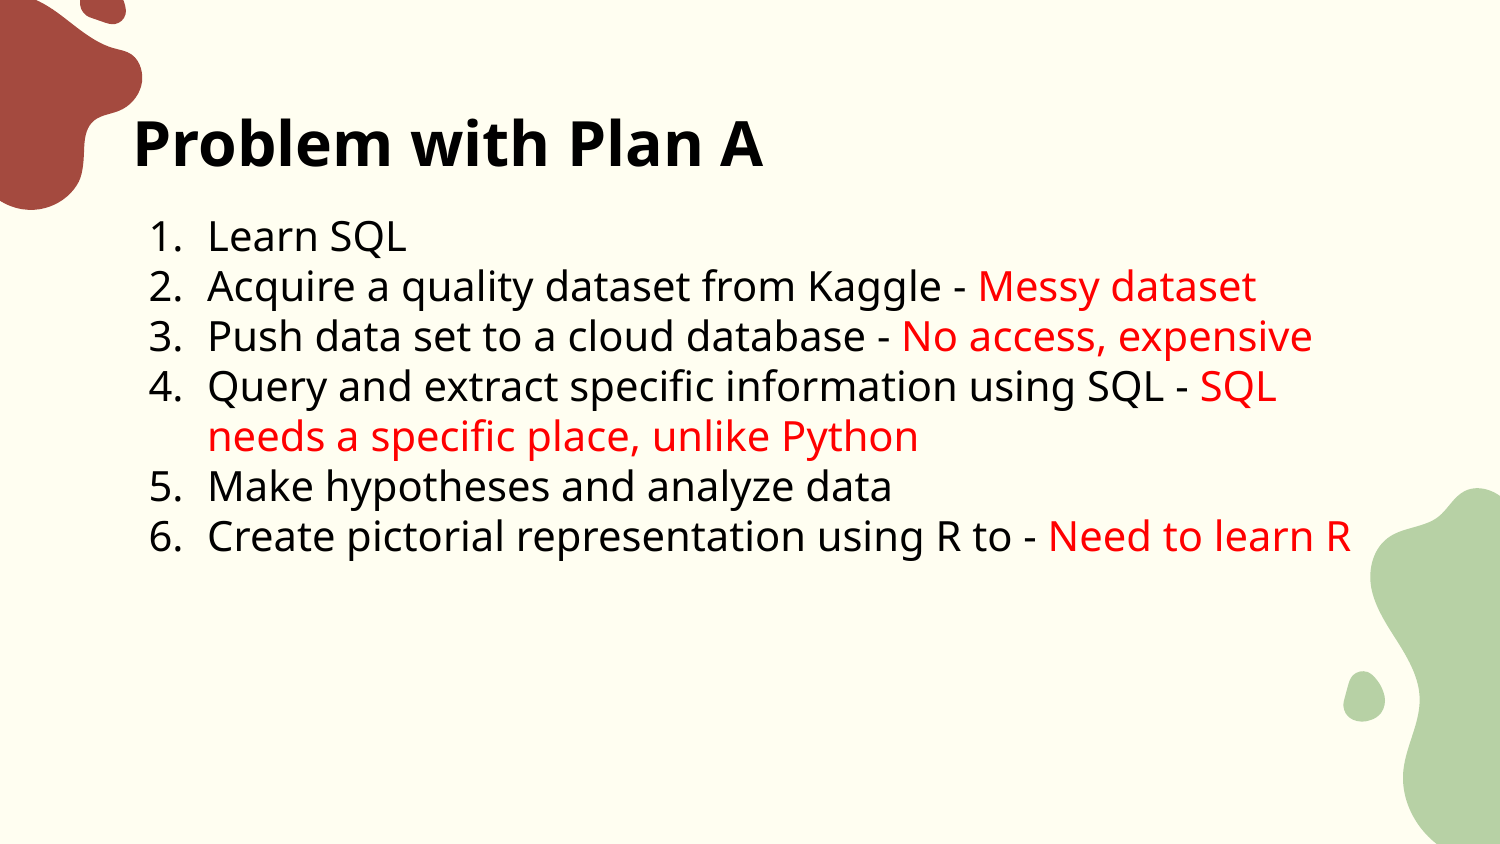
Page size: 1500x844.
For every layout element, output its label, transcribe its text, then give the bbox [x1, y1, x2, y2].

list Learn SQL Acquire a quality dataset from Kaggle - Messy dataset Push data set to a cloud database - No access, expensive Query and extract specific information using SQL - SQL needs a specific place, unlike Python Make hypotheses and analyze data Create pictorial representation using R to - Need to learn R [116, 194, 1377, 756]
title Problem with Plan A [116, 88, 1377, 183]
